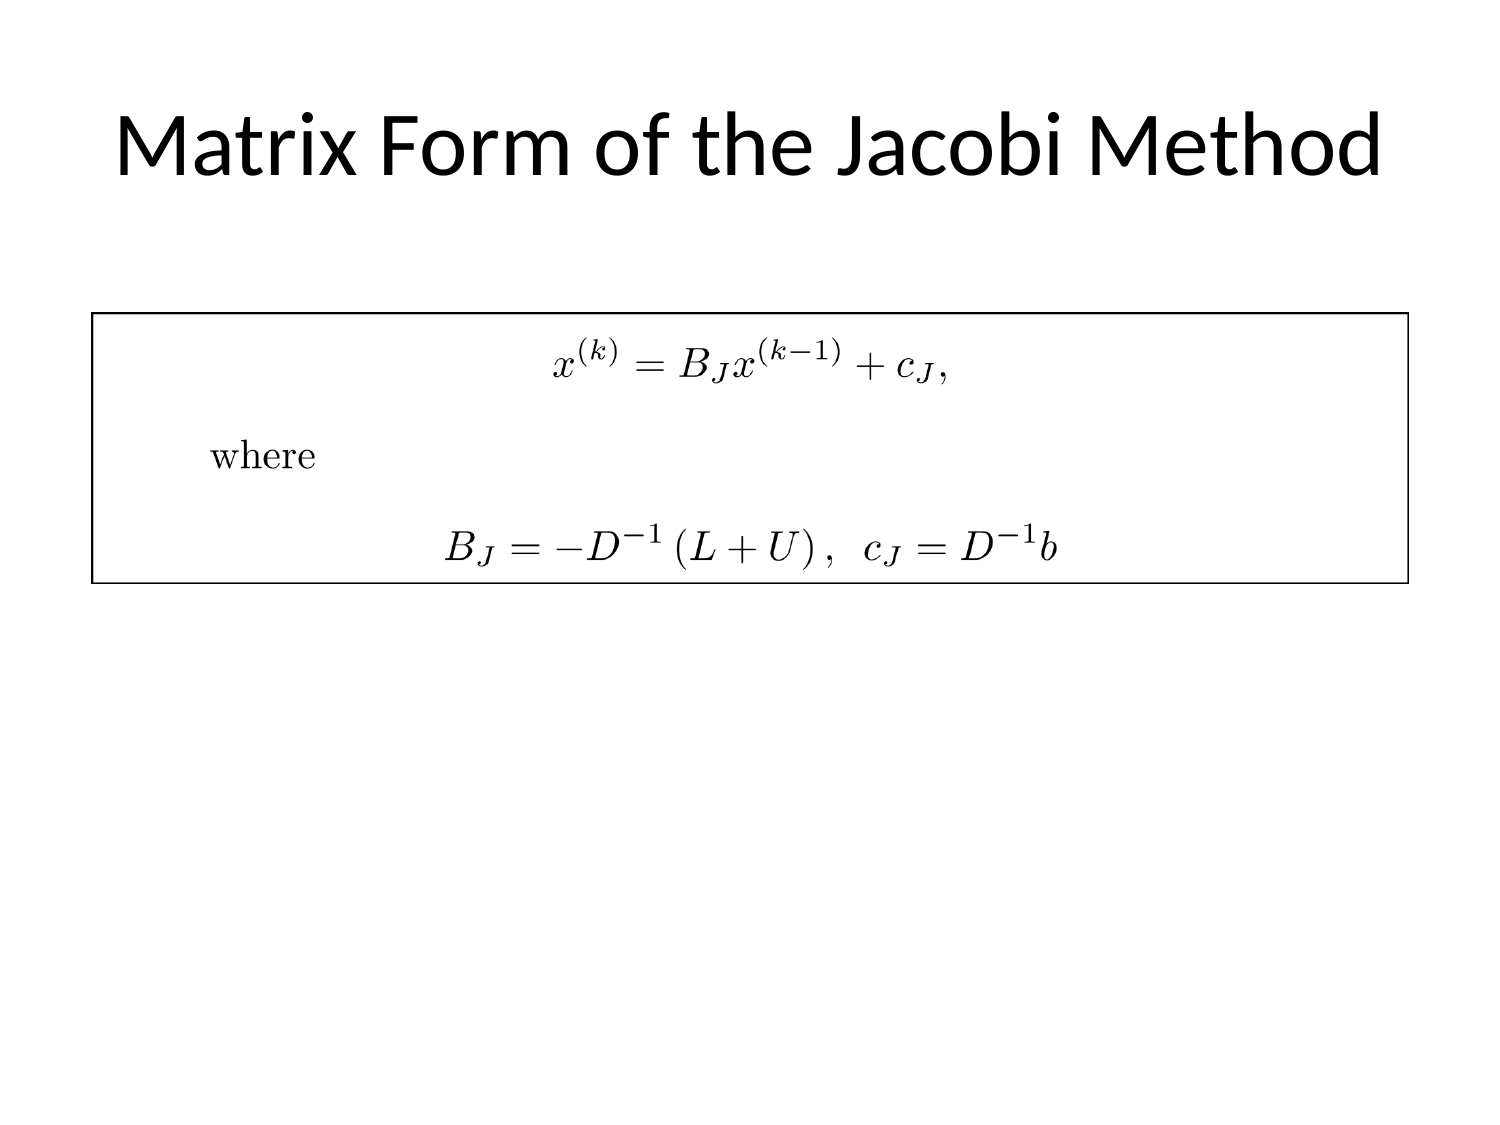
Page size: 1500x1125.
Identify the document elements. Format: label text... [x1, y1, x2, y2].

picture [91, 312, 1409, 584]
title Matrix Form of the Jacobi Method [75, 45, 1425, 233]
